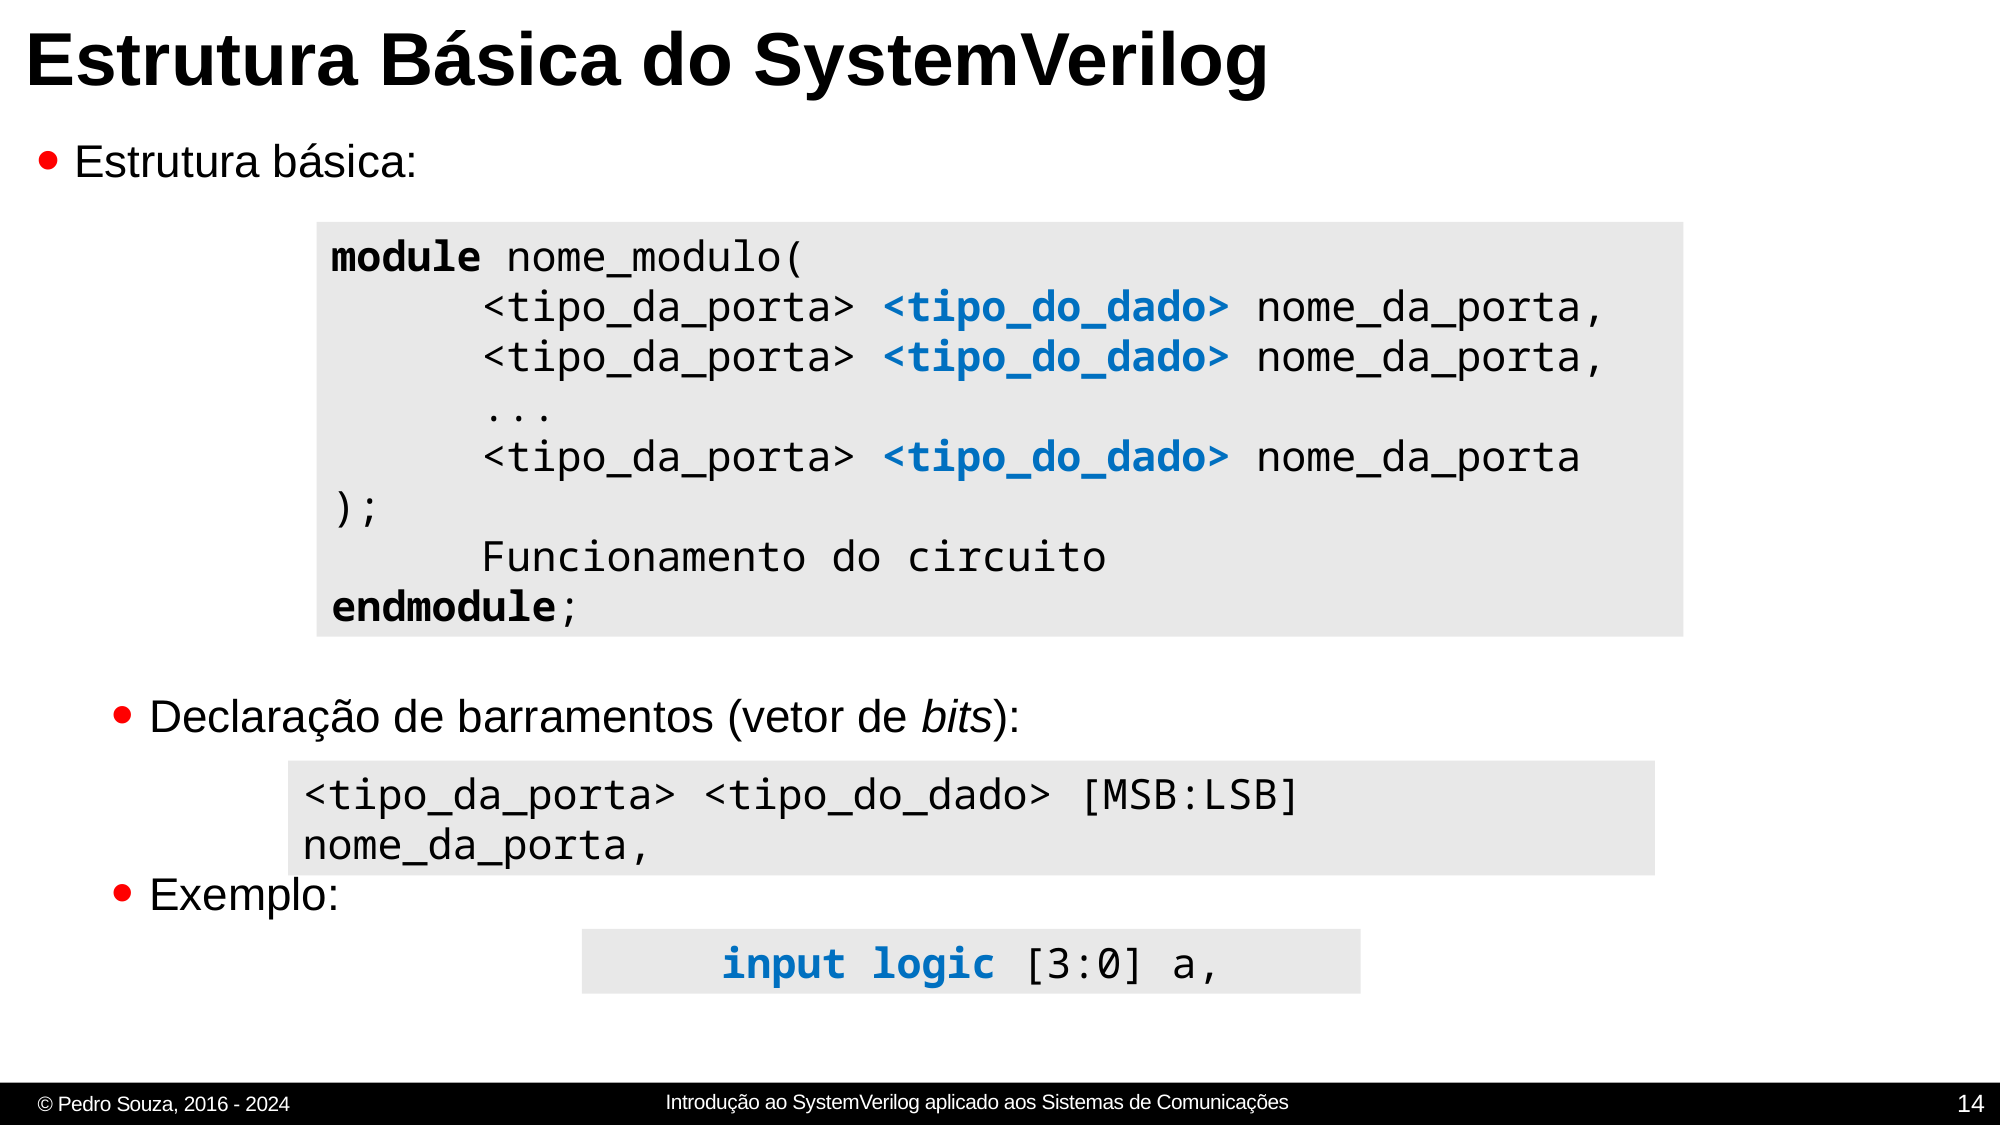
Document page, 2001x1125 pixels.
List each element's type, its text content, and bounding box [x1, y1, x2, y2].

text_box input logic [3:0] a, [581, 928, 1361, 994]
text_box <tipo_da_porta> <tipo_do_dado> [MSB:LSB] nome_da_porta, [288, 760, 1655, 876]
list Estrutura básica: [21, 130, 1979, 222]
slide_number 14 [1550, 1072, 2000, 1125]
text_box Declaração de barramentos (vetor de bits): Exemplo: [21, 668, 1979, 1060]
text_box module nome_modulo( <tipo_da_porta> <tipo_do_dado> nome_da_porta, <tipo_da_porta> <tipo_do_dado> nome_da_porta, ... <tipo_da_porta> <tipo_do_dado> nome_da_porta ); Funcionamento do circuito endmodule; [316, 221, 1684, 637]
title Estrutura Básica do SystemVerilog [10, 10, 1986, 112]
